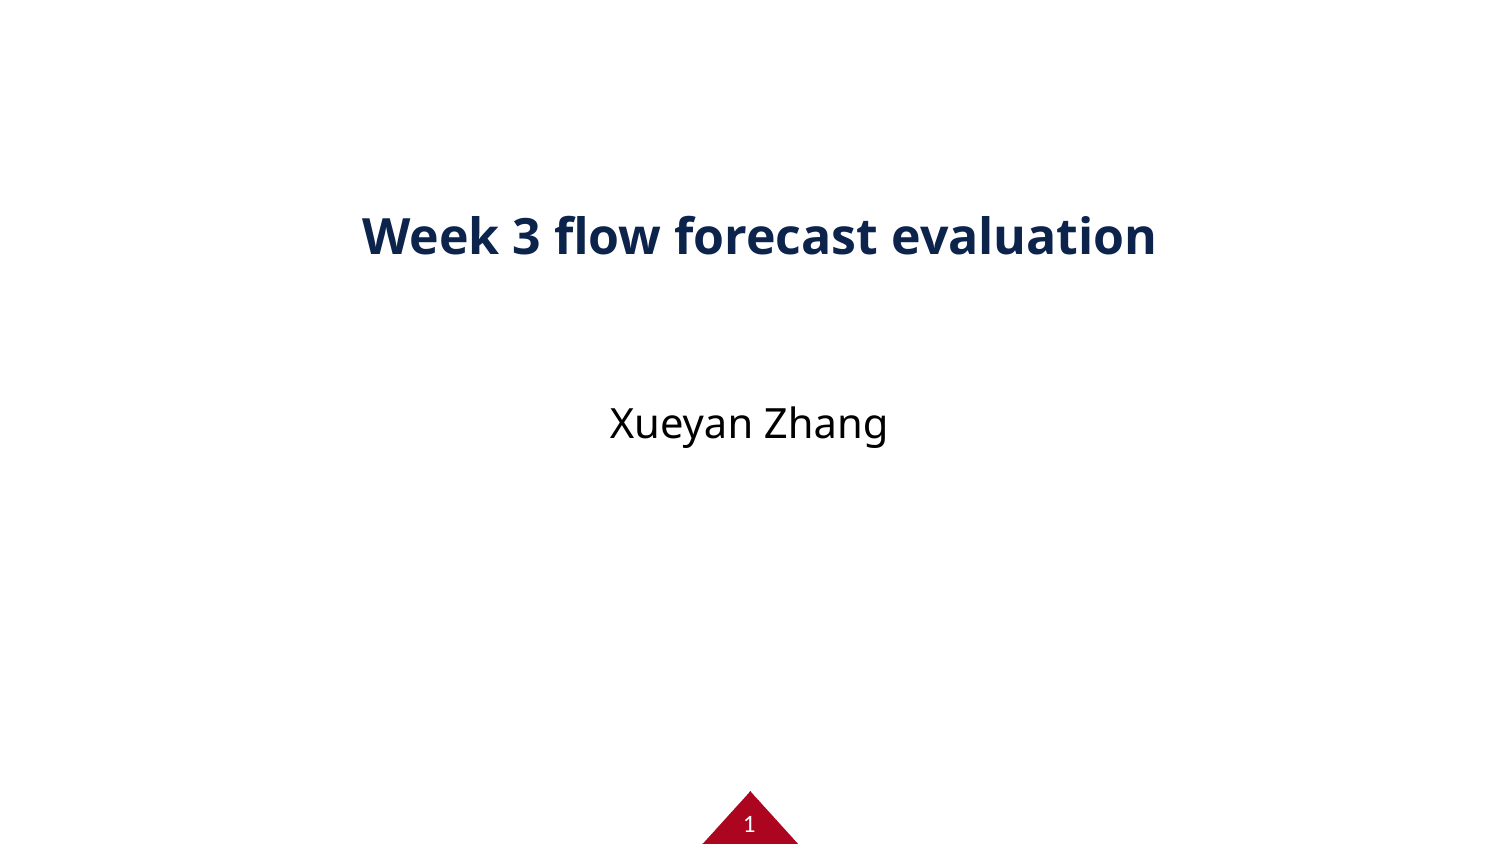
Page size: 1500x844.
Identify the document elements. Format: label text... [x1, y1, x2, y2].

picture [702, 791, 798, 844]
slide_number 1 [707, 800, 791, 844]
title Week 3 flow forecast evaluation [122, 202, 1398, 327]
text_box Xueyan Zhang [472, 390, 1026, 453]
